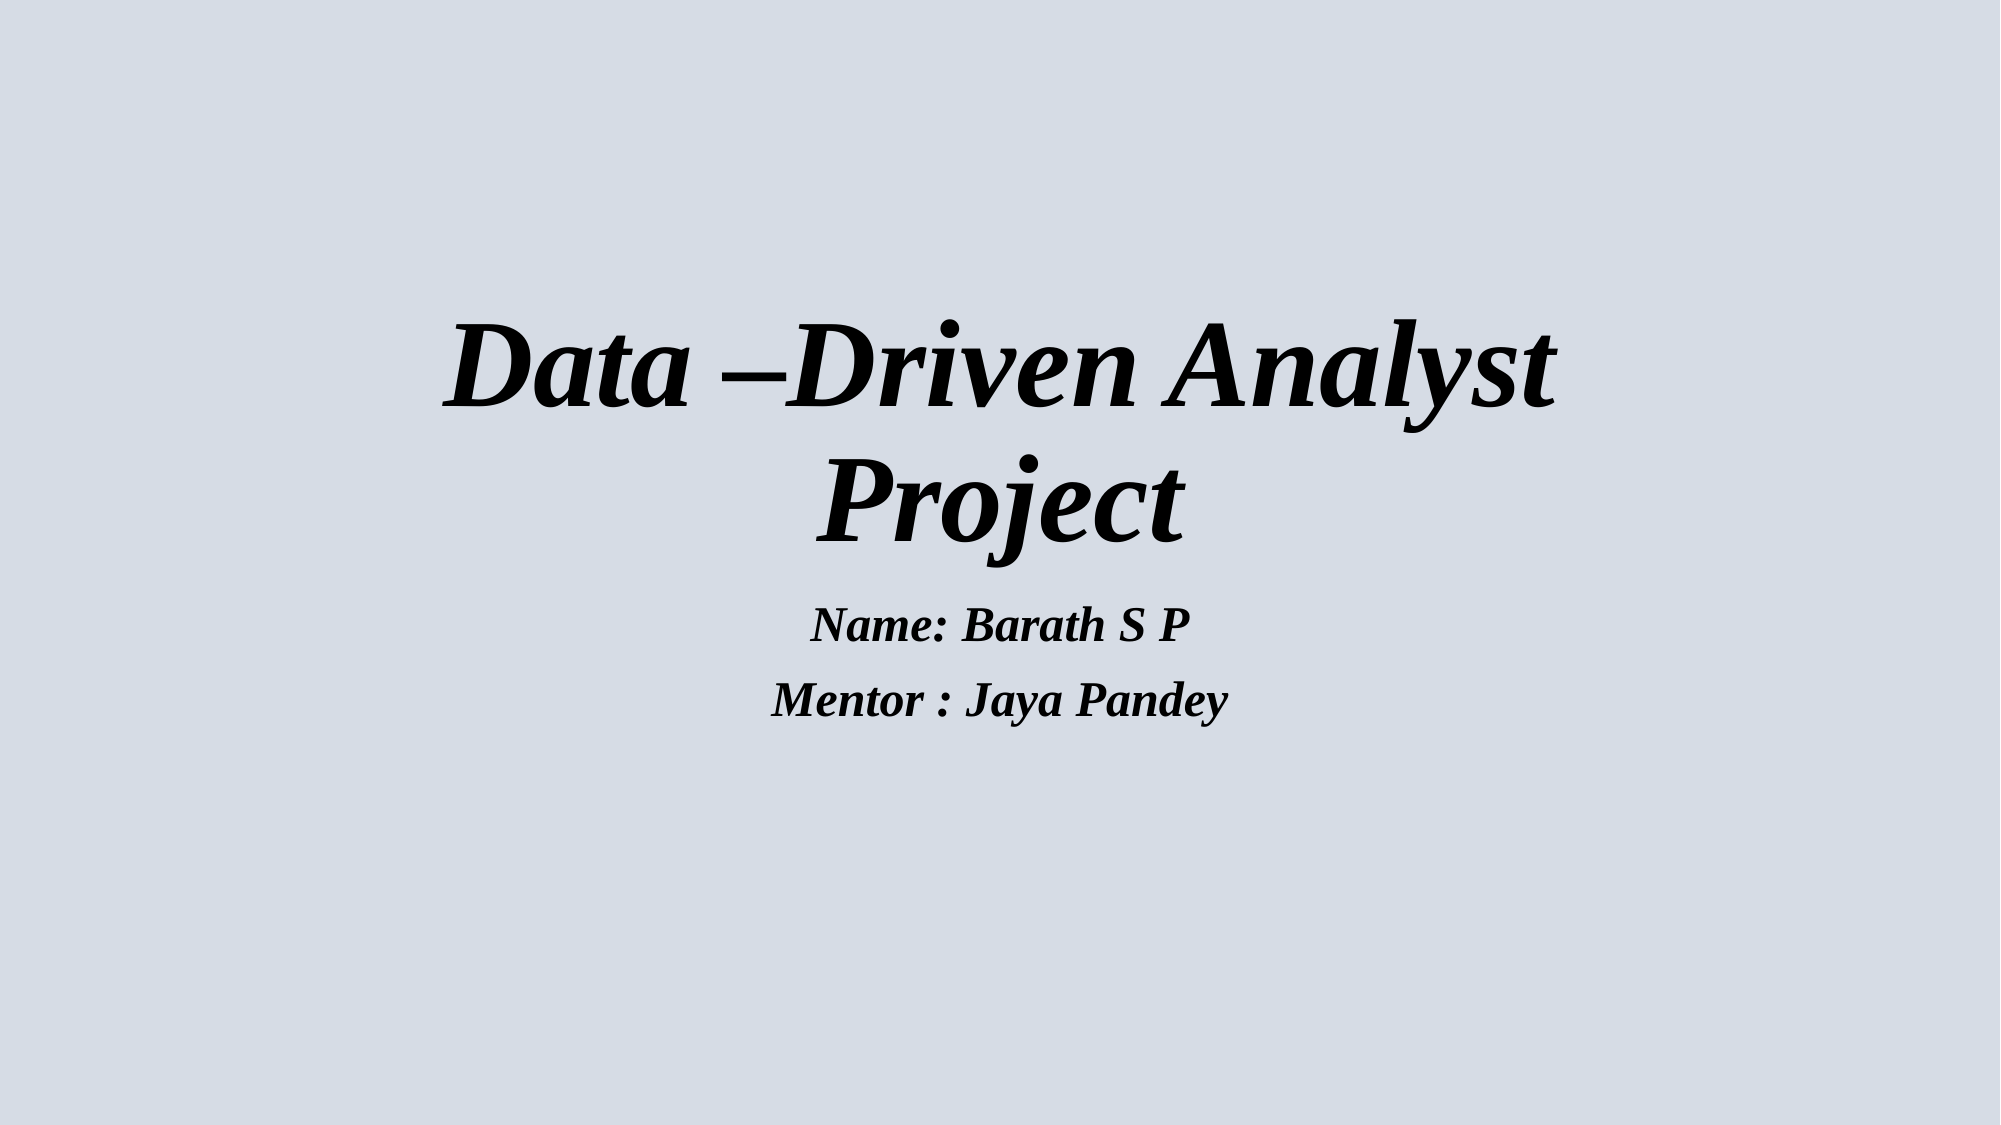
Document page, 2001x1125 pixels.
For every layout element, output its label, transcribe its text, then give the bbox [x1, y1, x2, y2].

subtitle Name: Barath S P Mentor : Jaya Pandey [249, 590, 1750, 863]
title Data –Driven Analyst Project [249, 184, 1750, 576]
